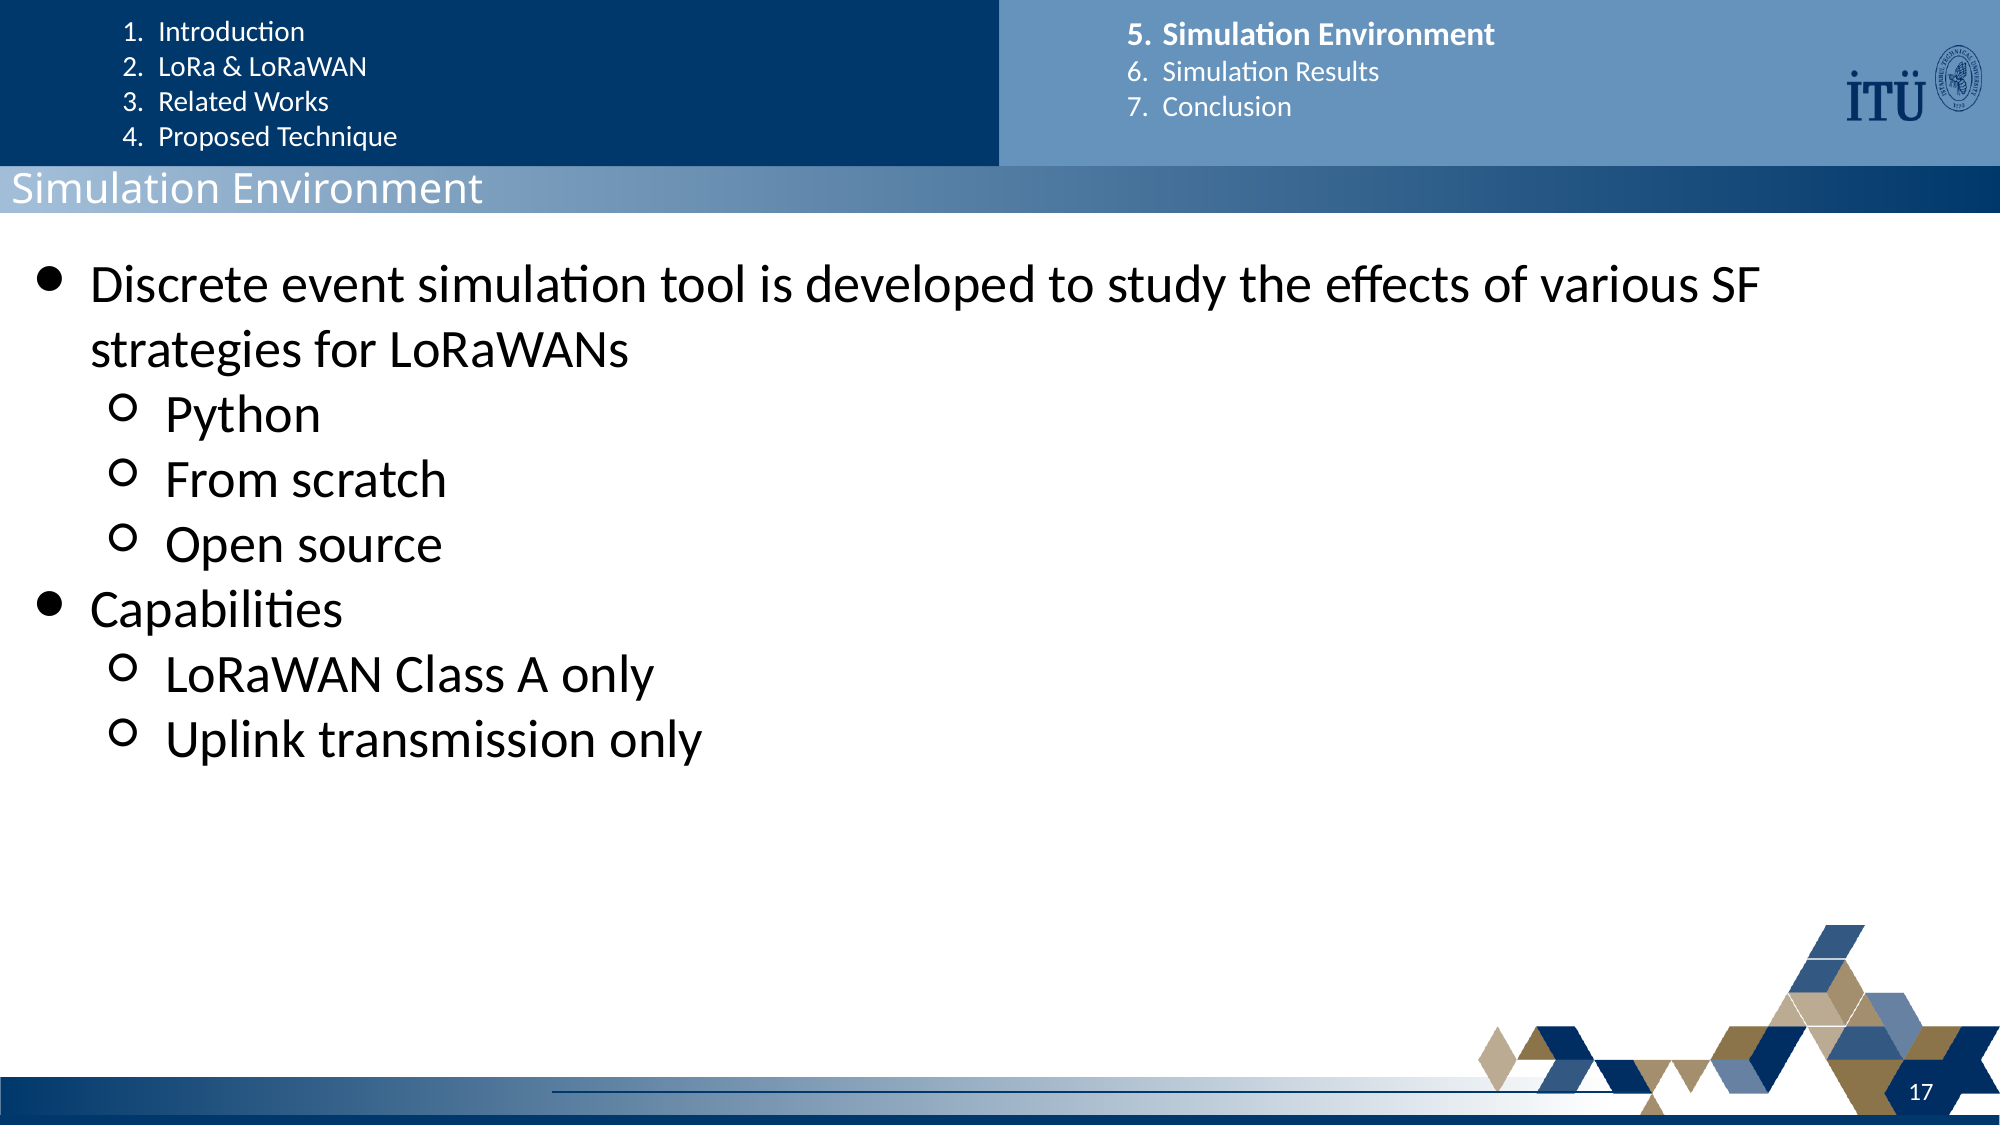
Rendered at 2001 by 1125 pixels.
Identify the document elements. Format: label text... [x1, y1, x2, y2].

slide_number 17 [1880, 1059, 1962, 1122]
picture [1847, 45, 1982, 121]
text_box Introduction LoRa & LoRaWAN Related Works Proposed Technique [11, 4, 901, 167]
text_box Discrete event simulation tool is developed to study the effects of various SF strategies for LoRaWANs Python From scratch Open source Capabilities LoRaWAN Class A only Uplink transmission only [0, 241, 1922, 1057]
text_box Simulation Environment Simulation Results Conclusion [1015, 4, 1842, 167]
list Simulation Environment [11, 160, 1992, 210]
picture [1478, 925, 2000, 1115]
